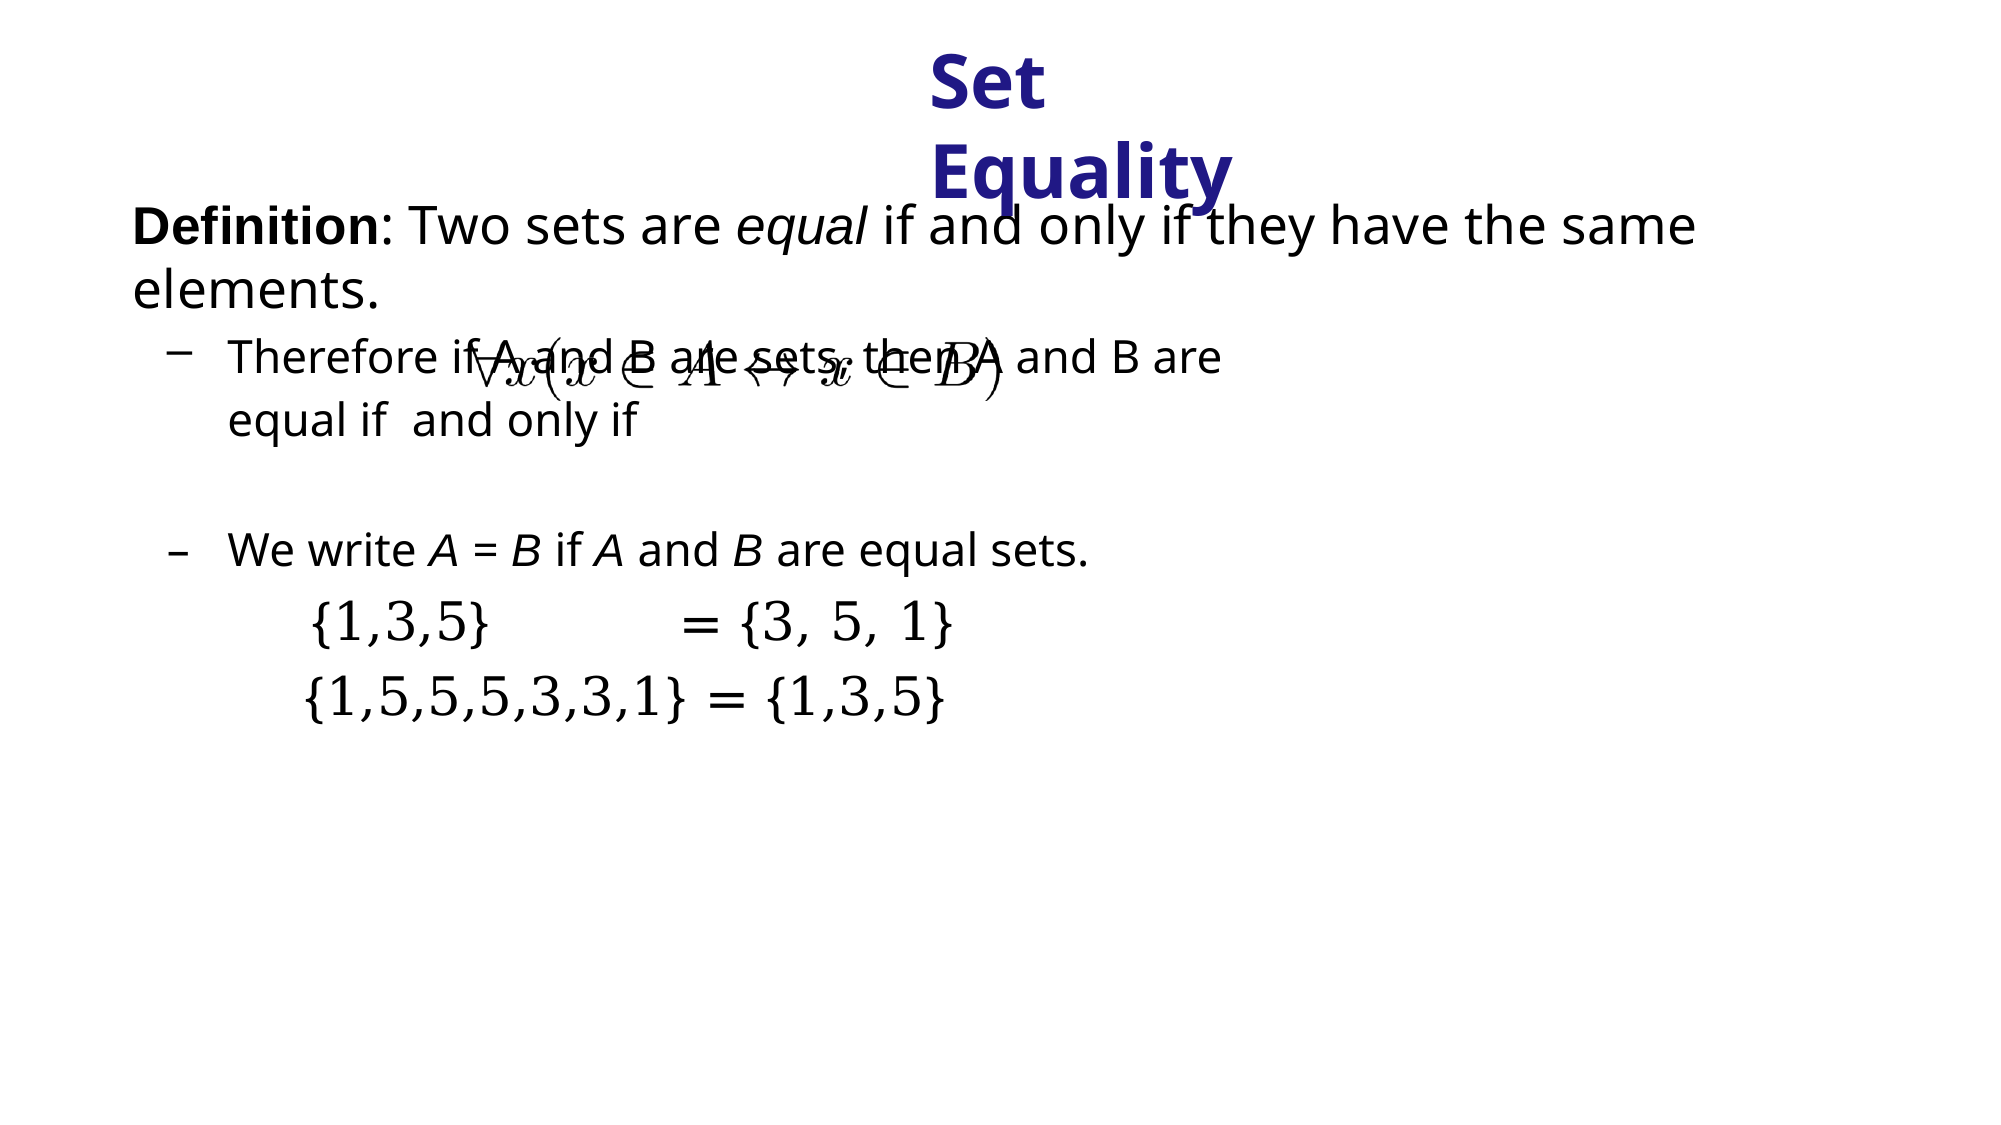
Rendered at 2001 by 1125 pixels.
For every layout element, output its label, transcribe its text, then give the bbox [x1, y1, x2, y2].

title Set Equality [927, 31, 1361, 222]
picture [469, 337, 1001, 401]
text_box Definition: Two sets are equal if and only if they have the same elements. Therefore if A and B are sets, then A and B are equal if and only if We write A = B if A and B are equal sets. {1,3,5} = {3, 5, 1} {1,5,5,5,3,3,1} = {1,3,5} [130, 178, 1900, 726]
